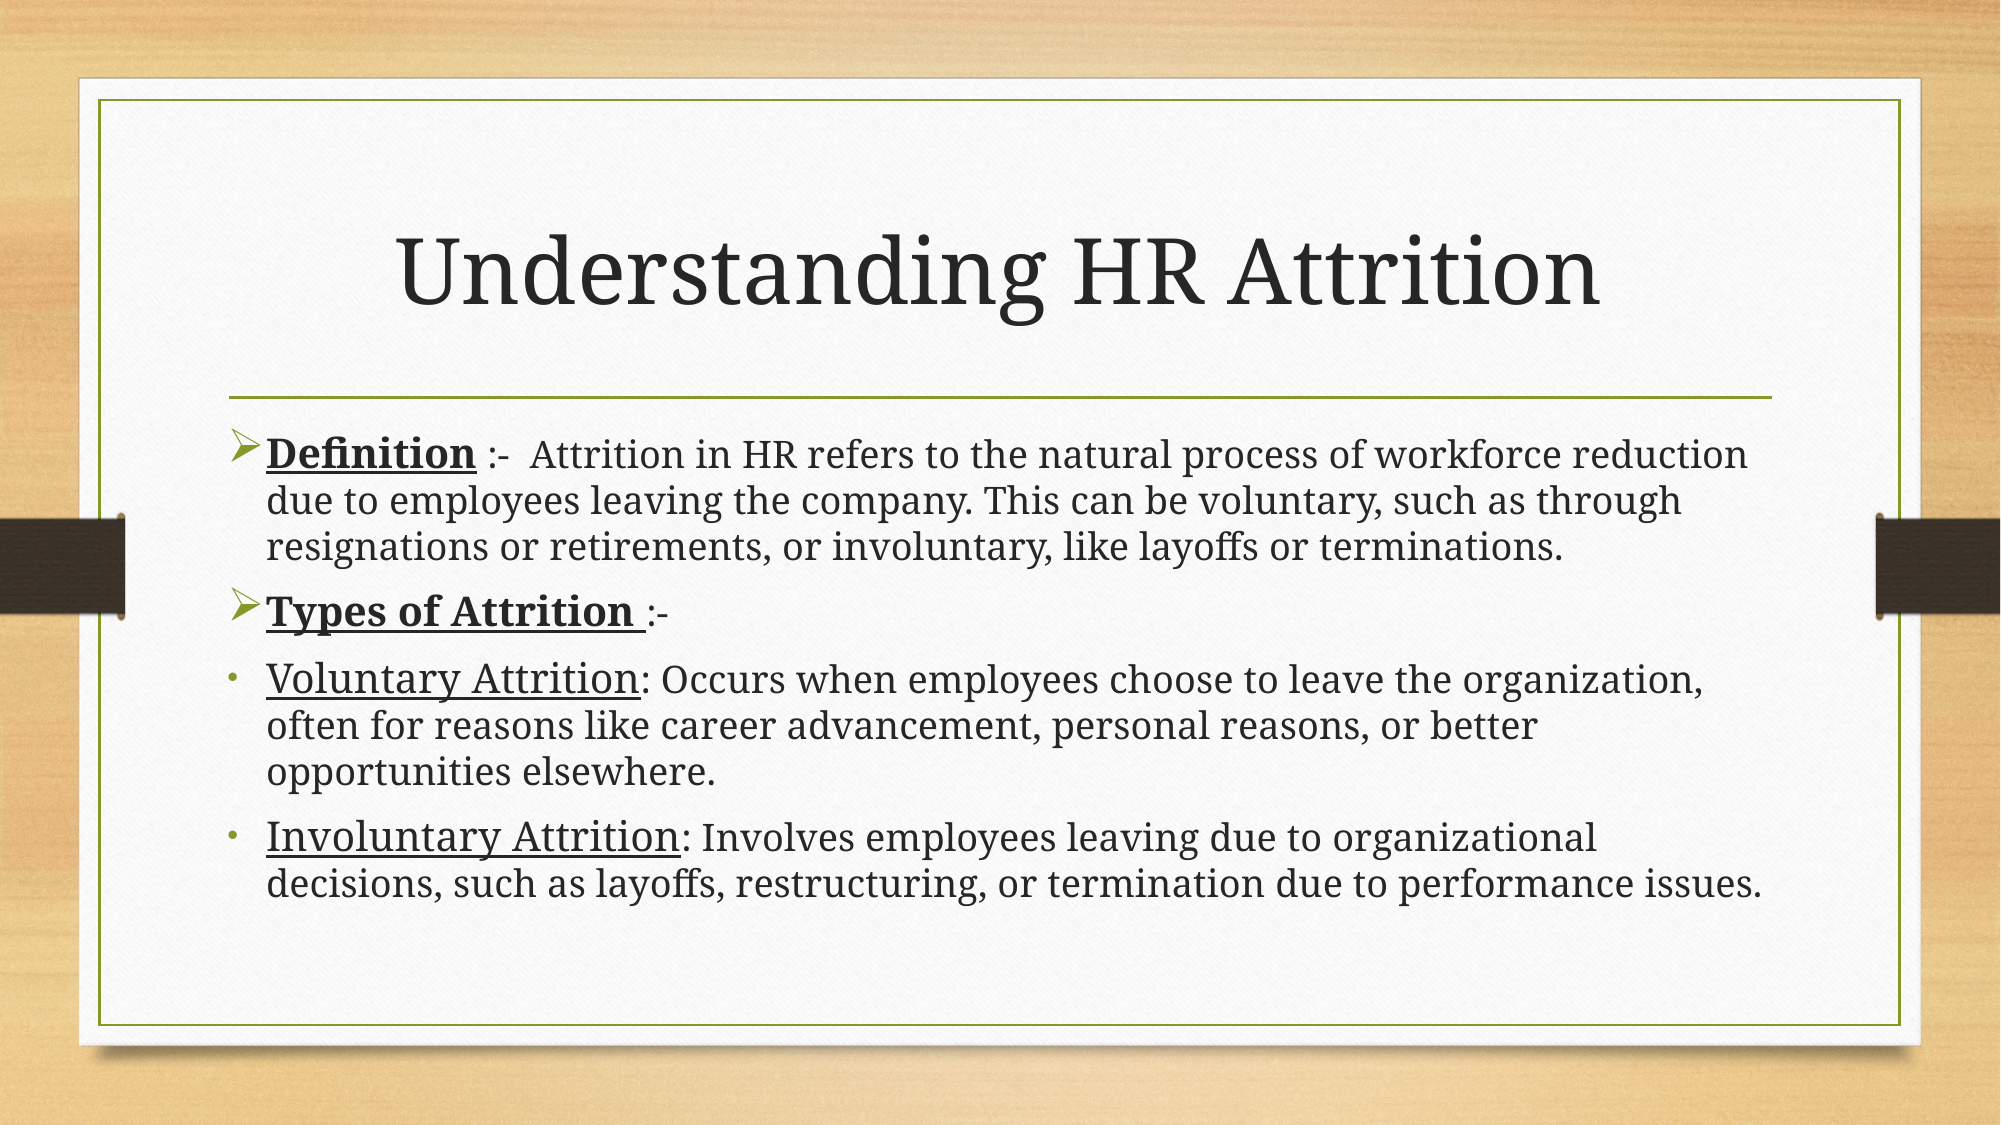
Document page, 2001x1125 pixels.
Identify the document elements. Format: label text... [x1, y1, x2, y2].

title Understanding HR Attrition [212, 161, 1788, 375]
list Definition :- Attrition in HR refers to the natural process of workforce reduction due to employees leaving the company. This can be voluntary, such as through resignations or retirements, or involuntary, like layoffs or terminations. Types of Attrition :- Voluntary Attrition: Occurs when employees choose to leave the organization, often for reasons like career advancement, personal reasons, or better opportunities elsewhere. Involuntary Attrition: Involves employees leaving due to organizational decisions, such as layoffs, restructuring, or termination due to performance issues. [212, 419, 1788, 964]
picture [0, 0, 2001, 1125]
